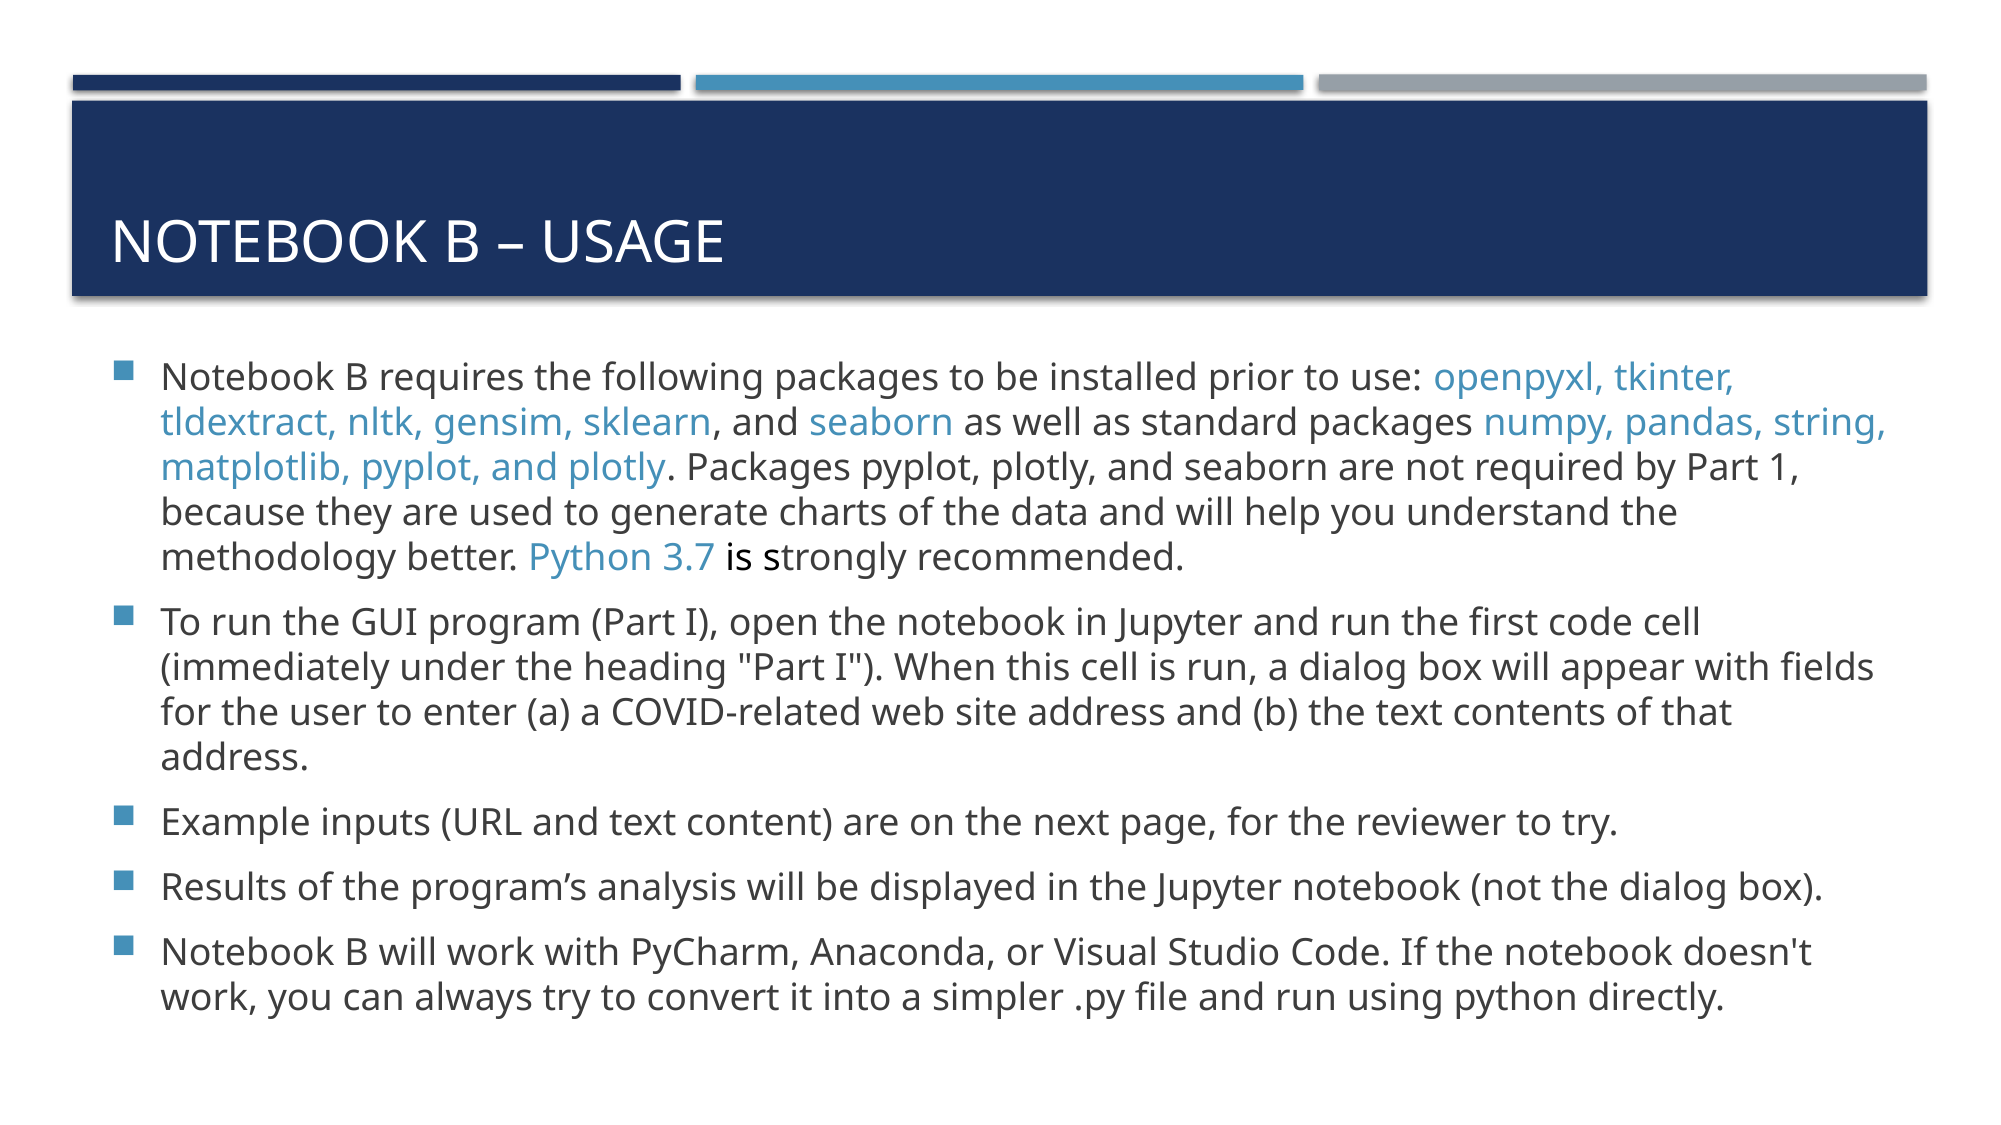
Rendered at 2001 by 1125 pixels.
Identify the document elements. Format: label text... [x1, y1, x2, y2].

title Notebook B – Usage [95, 115, 1905, 282]
list Notebook B requires the following packages to be installed prior to use: openpyxl, tkinter, tldextract, nltk, gensim, sklearn, and seaborn as well as standard packages numpy, pandas, string, matplotlib, pyplot, and plotly. Packages pyplot, plotly, and seaborn are not required by Part 1, because they are used to generate charts of the data and will help you understand the methodology better. Python 3.7 is strongly recommended. To run the GUI program (Part I), open the notebook in Jupyter and run the first code cell (immediately under the heading "Part I"). When this cell is run, a dialog box will appear with fields for the user to enter (a) a COVID-related web site address and (b) the text contents of that address. Example inputs (URL and text content) are on the next page, for the reviewer to try. Results of the program’s analysis will be displayed in the Jupyter notebook (not the dialog box). Notebook B will work with PyCharm, Anaconda, or Visual Studio Code. If the notebook doesn't work, you can always try to convert it into a simpler .py file and run using python directly. [95, 282, 1905, 1089]
